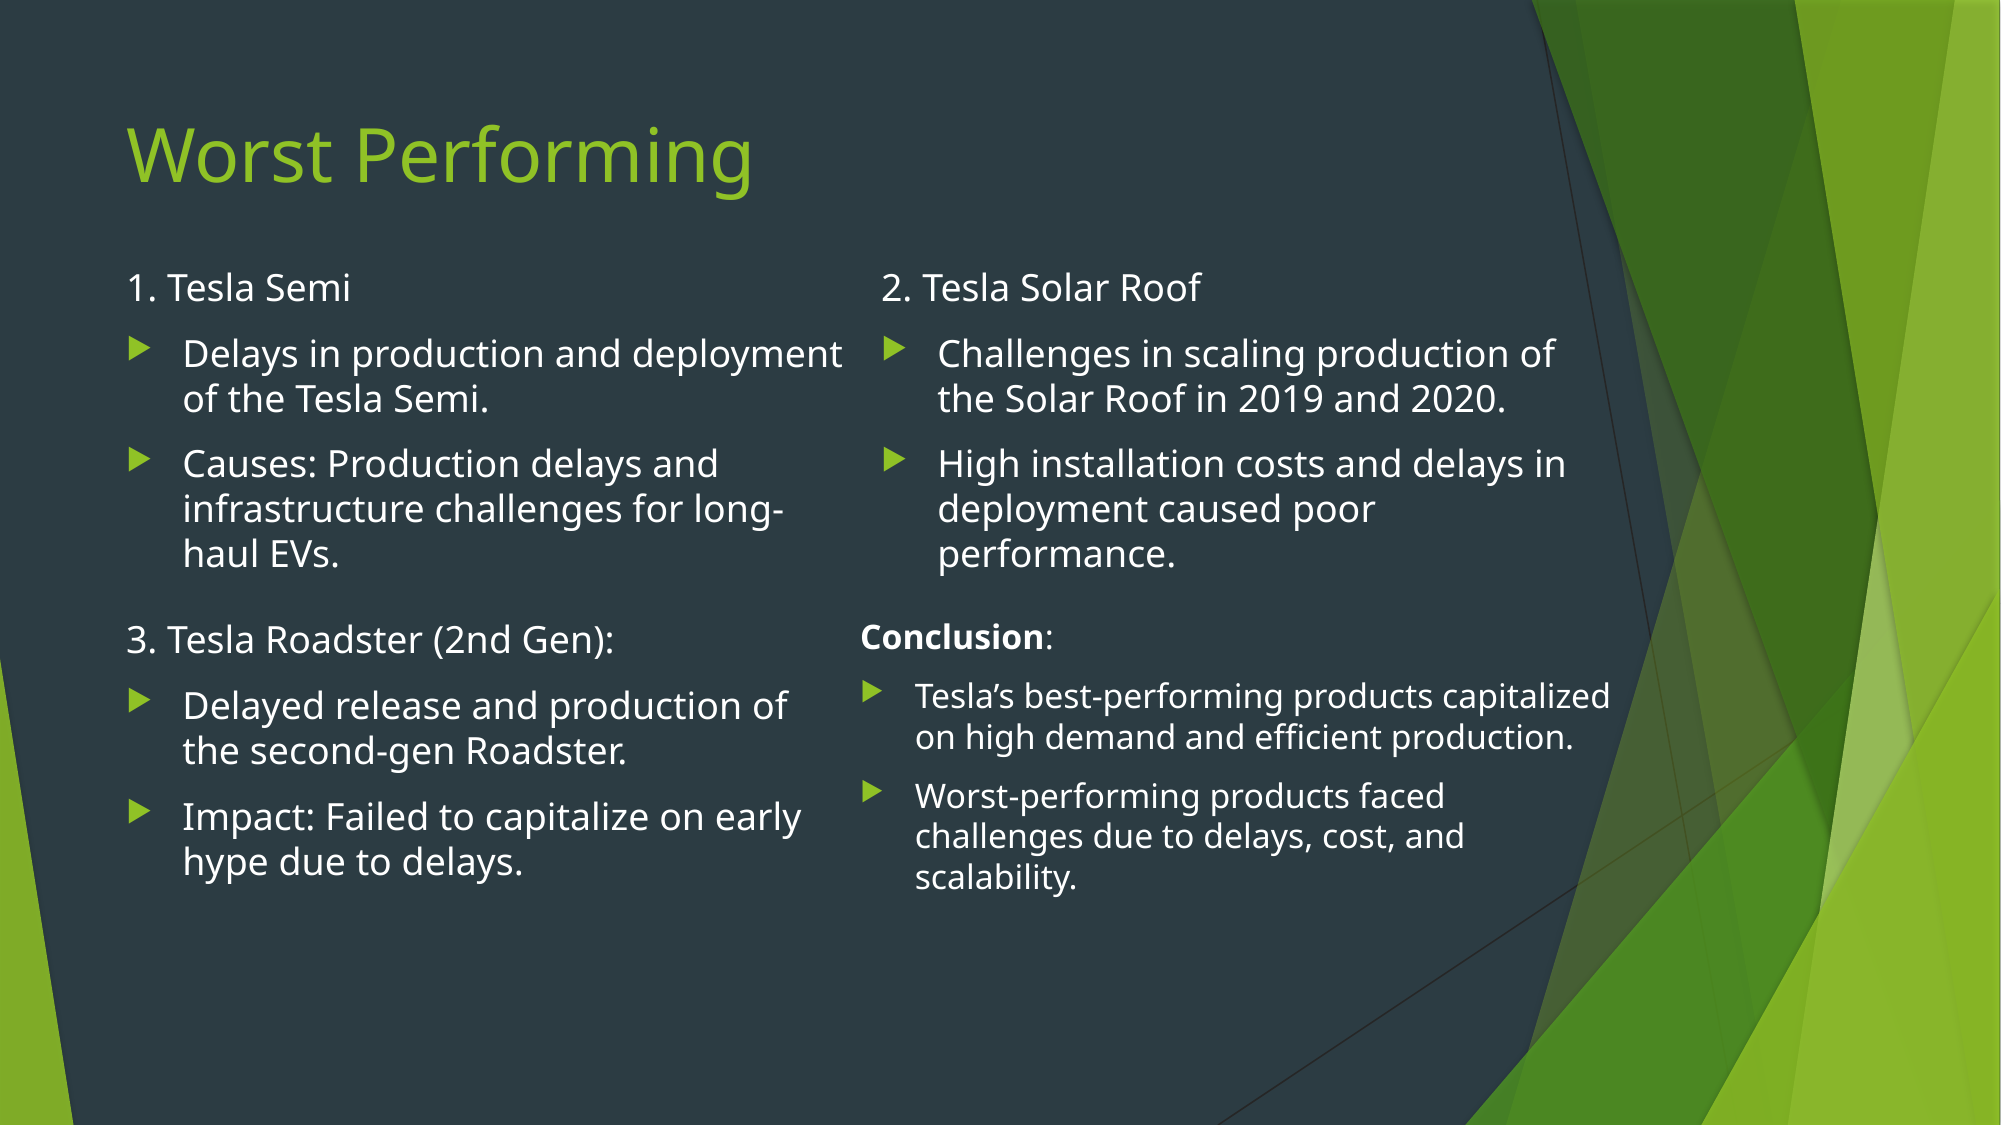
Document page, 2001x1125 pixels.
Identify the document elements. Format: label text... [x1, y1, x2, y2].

text_box 3. Tesla Roadster (2nd Gen): Delayed release and production of the second-gen Roadster. Impact: Failed to capitalize on early hype due to delays. [111, 608, 845, 929]
text_box Conclusion: Tesla’s best-performing products capitalized on high demand and efficient production. Worst-performing products faced challenges due to delays, cost, and scalability. [845, 608, 1630, 937]
text_box 2. Tesla Solar Roof Challenges in scaling production of the Solar Roof in 2019 and 2020. High installation costs and delays in deployment caused poor performance. [865, 256, 1630, 608]
title Worst Performing [111, 99, 1522, 249]
list 1. Tesla Semi Delays in production and deployment of the Tesla Semi. Causes: Production delays and infrastructure challenges for long-haul EVs. [111, 256, 865, 608]
